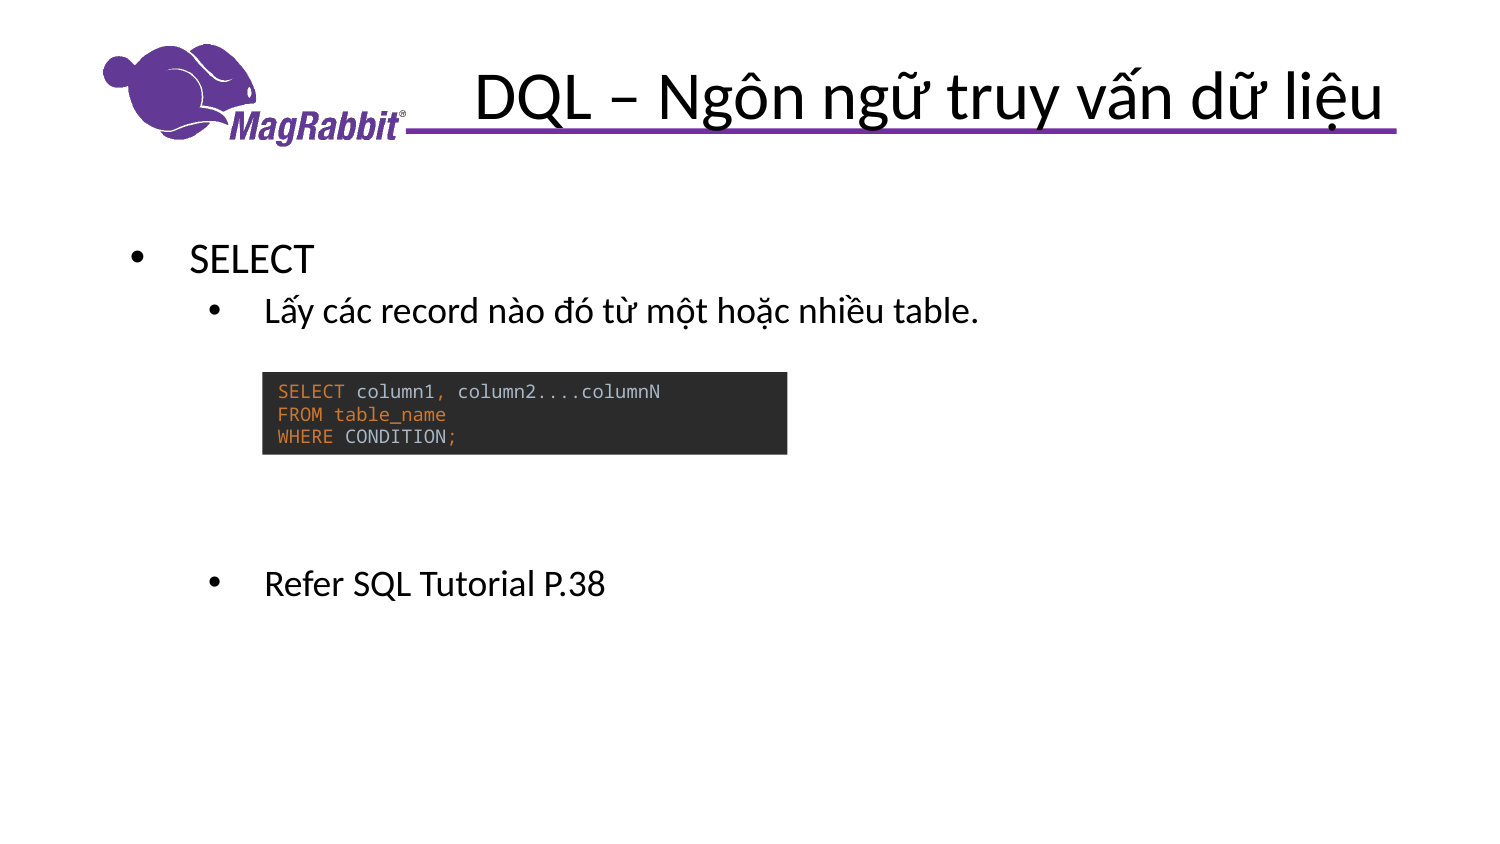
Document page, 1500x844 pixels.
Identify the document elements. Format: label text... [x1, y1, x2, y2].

picture [103, 44, 406, 150]
text_box SELECT column1, column2....columnN FROM table_name WHERE CONDITION; [262, 372, 788, 455]
title DQL – Ngôn ngữ truy vấn dữ liệu [450, 44, 1397, 150]
list SELECT Lấy các record nào đó từ một hoặc nhiều table. Refer SQL Tutorial P.38 [103, 224, 1397, 844]
